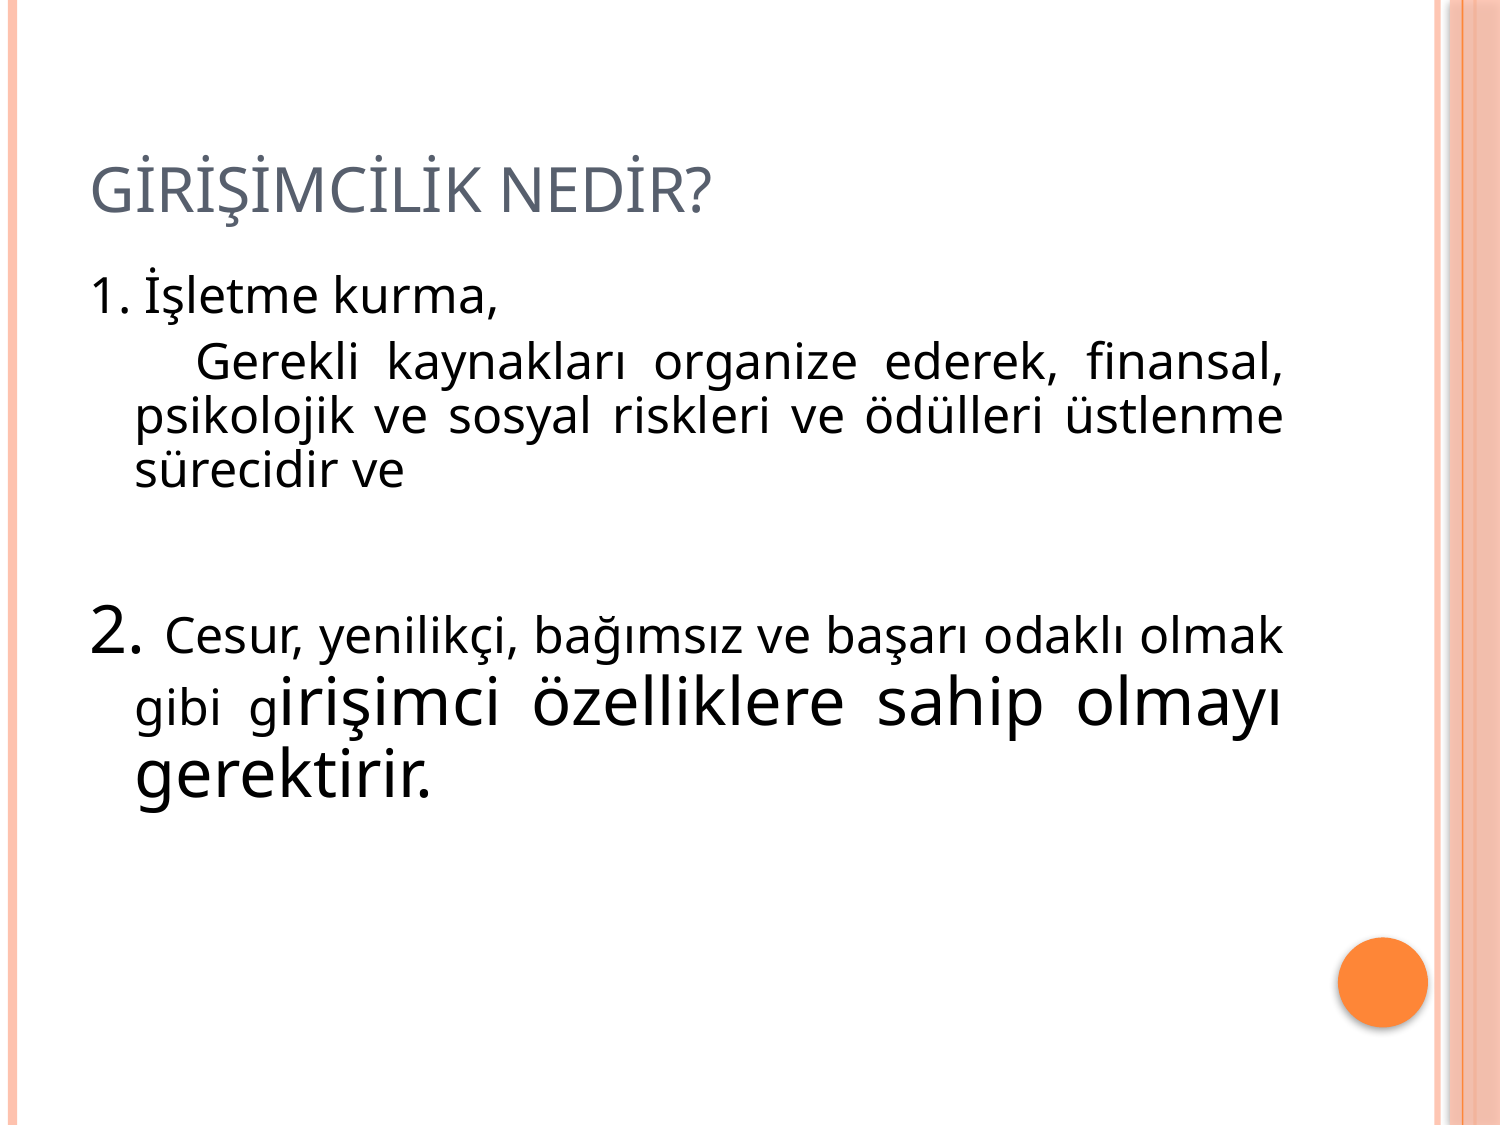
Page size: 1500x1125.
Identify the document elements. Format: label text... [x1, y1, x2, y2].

list 1. İşletme kurma, Gerekli kaynakları organize ederek, finansal, psikolojik ve sosyal riskleri ve ödülleri üstlenme sürecidir ve 2. Cesur, yenilikçi, bağımsız ve başarı odaklı olmak gibi girişimci özelliklere sahip olmayı gerektirir. [75, 262, 1300, 1062]
title Girişimcilik nedir? [75, 45, 1300, 233]
